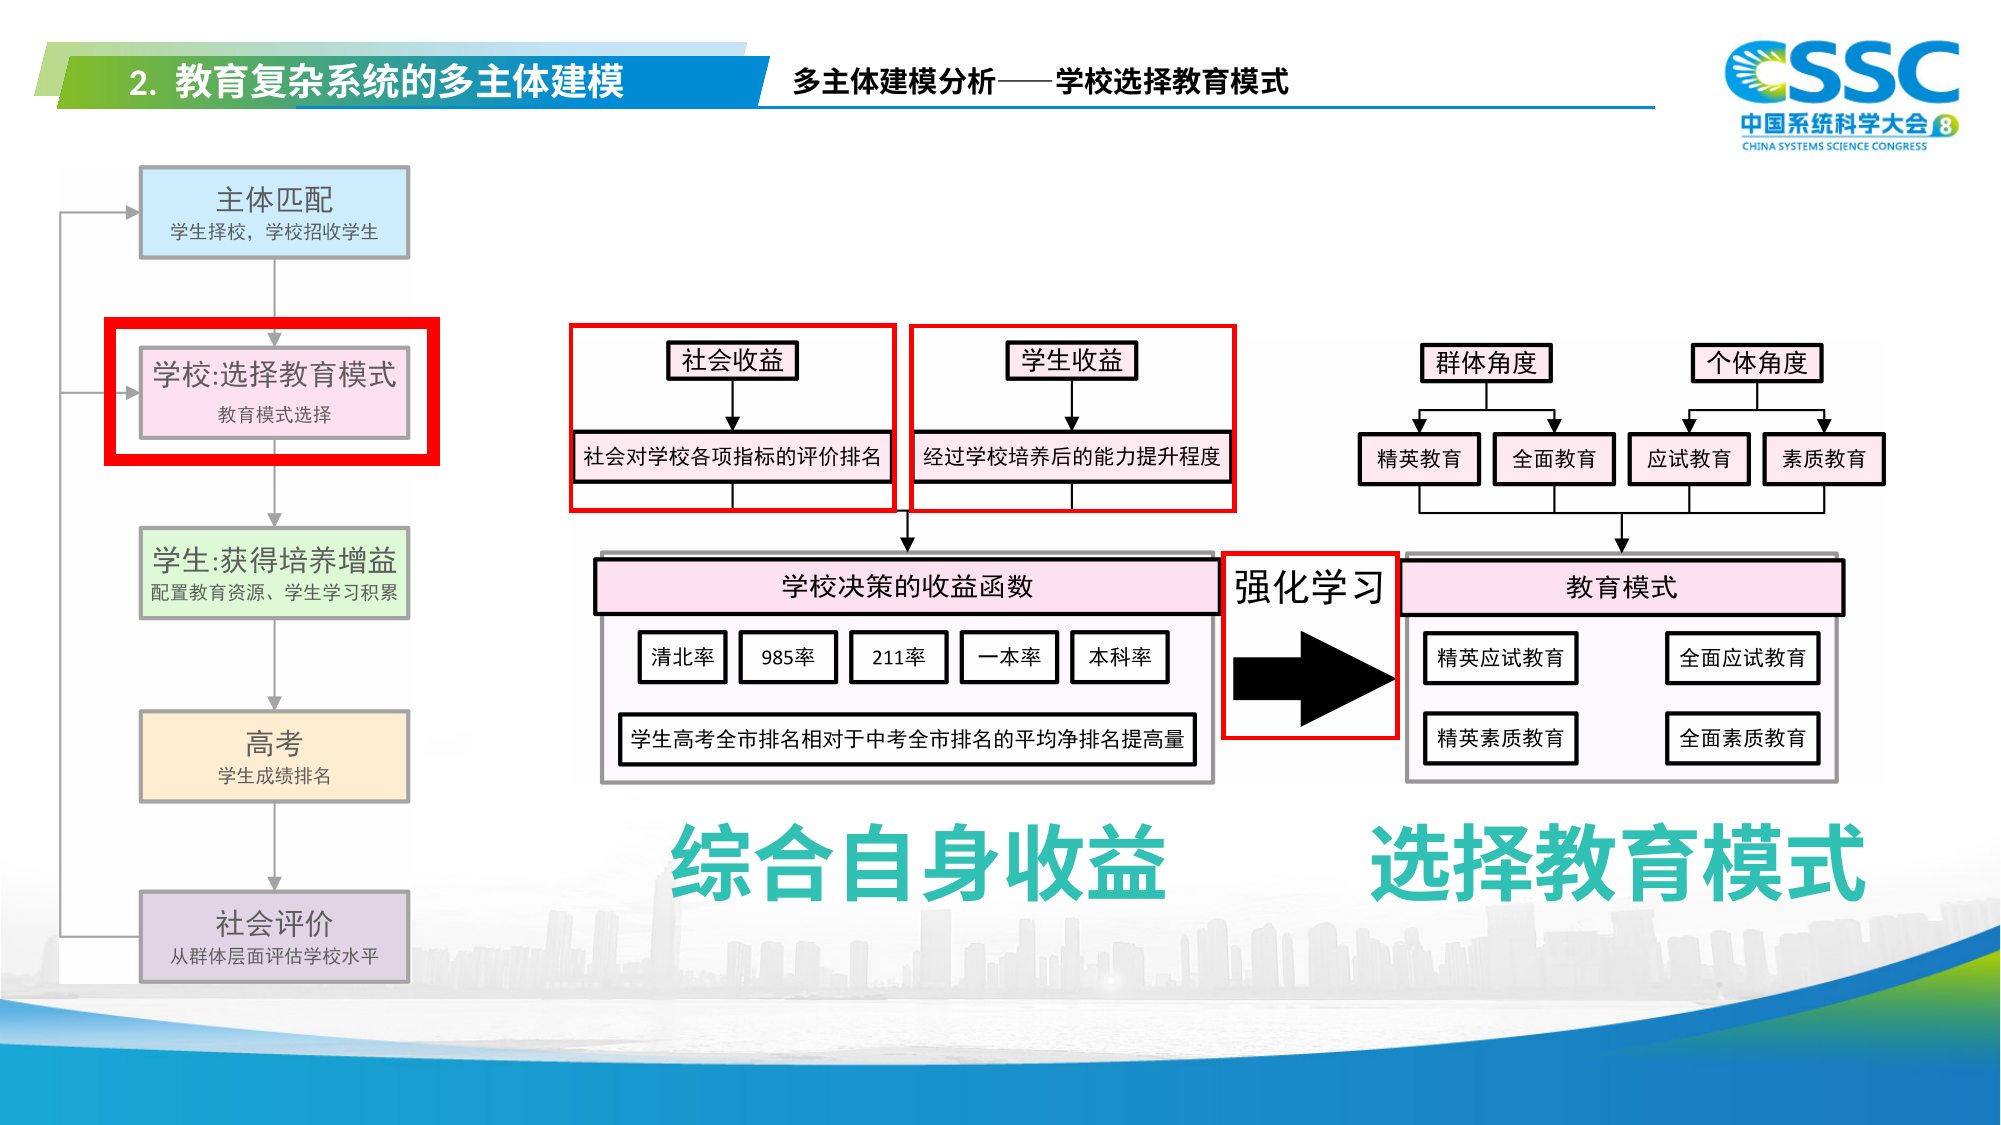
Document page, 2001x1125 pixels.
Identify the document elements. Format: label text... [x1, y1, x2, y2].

text_box [570, 325, 896, 340]
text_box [58, 164, 435, 984]
text_box 选择教育模式 [1353, 803, 1883, 919]
text_box 多主体建模分析——学校选择教育模式 [777, 55, 1543, 106]
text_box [32, 42, 771, 112]
text_box 综合自身收益 [654, 803, 1184, 919]
picture [0, 0, 2001, 1125]
text_box [910, 325, 1236, 340]
